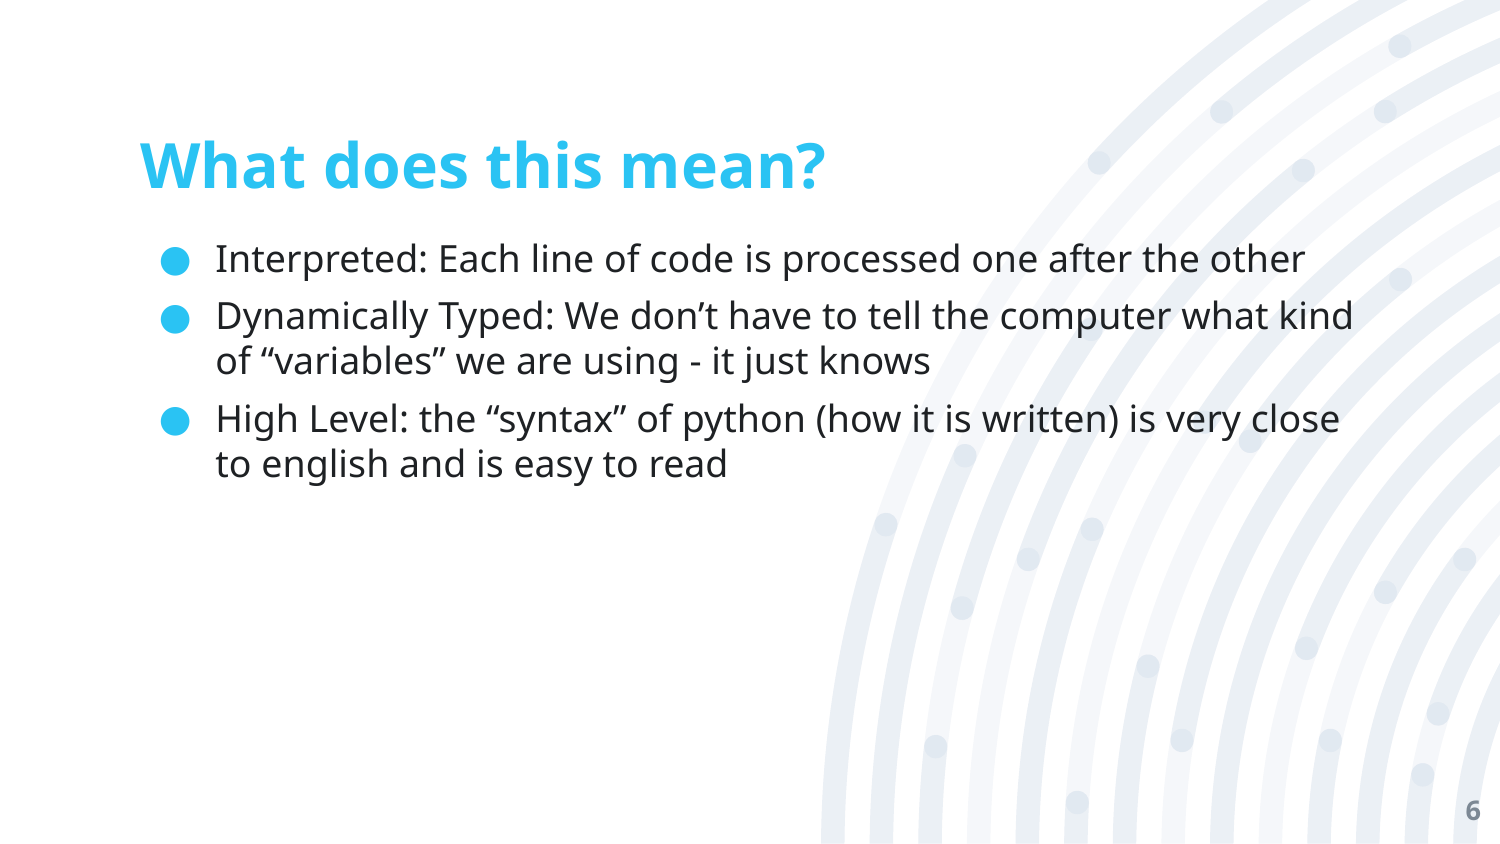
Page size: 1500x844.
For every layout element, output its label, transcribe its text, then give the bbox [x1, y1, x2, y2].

slide_number ‹#› [1391, 779, 1482, 844]
title What does this mean? [140, 137, 1360, 203]
list Interpreted: Each line of code is processed one after the other Dynamically Typed: We don’t have to tell the computer what kind of “variables” we are using - it just knows High Level: the “syntax” of python (how it is written) is very close to english and is easy to read [140, 234, 1360, 614]
